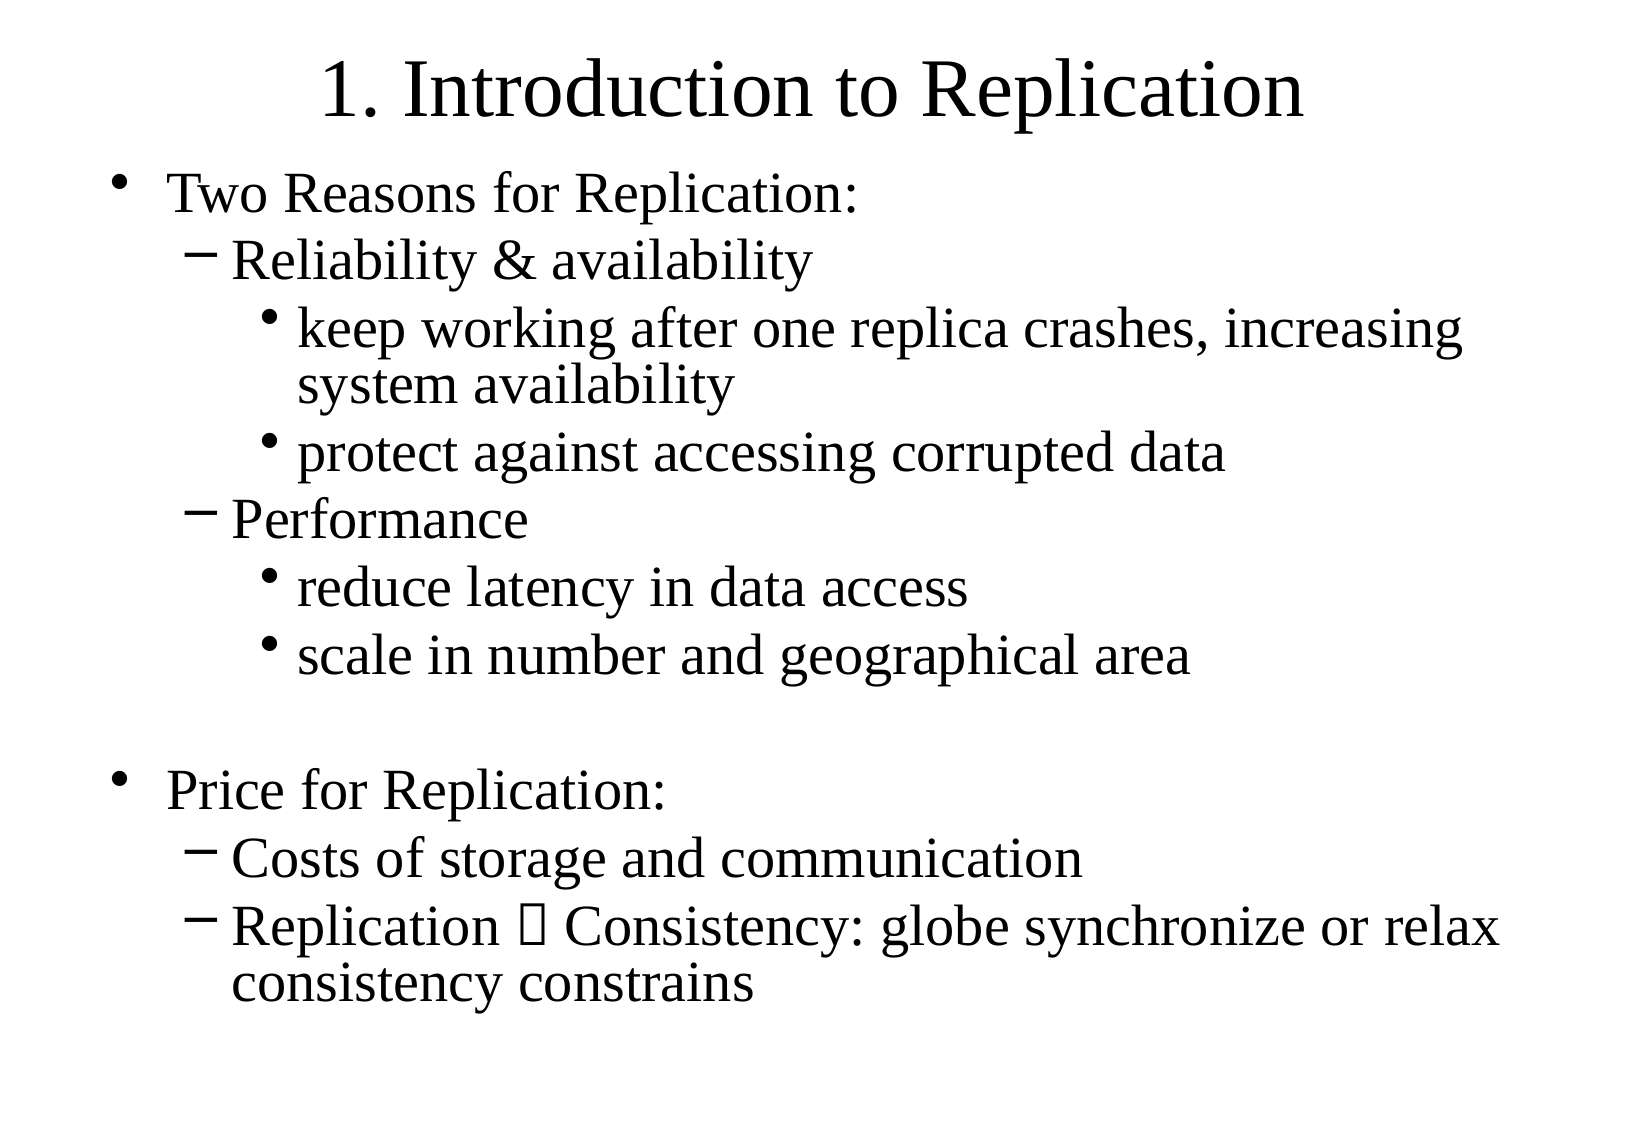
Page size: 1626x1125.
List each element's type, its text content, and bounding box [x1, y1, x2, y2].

title 1. Introduction to Replication [81, 27, 1544, 138]
list Two Reasons for Replication: Reliability & availability keep working after one replica crashes, increasing system availability protect against accessing corrupted data Performance reduce latency in data access scale in number and geographical area Price for Replication: Costs of storage and communication Replication  Consistency: globe synchronize or relax consistency constrains [94, 159, 1531, 1123]
